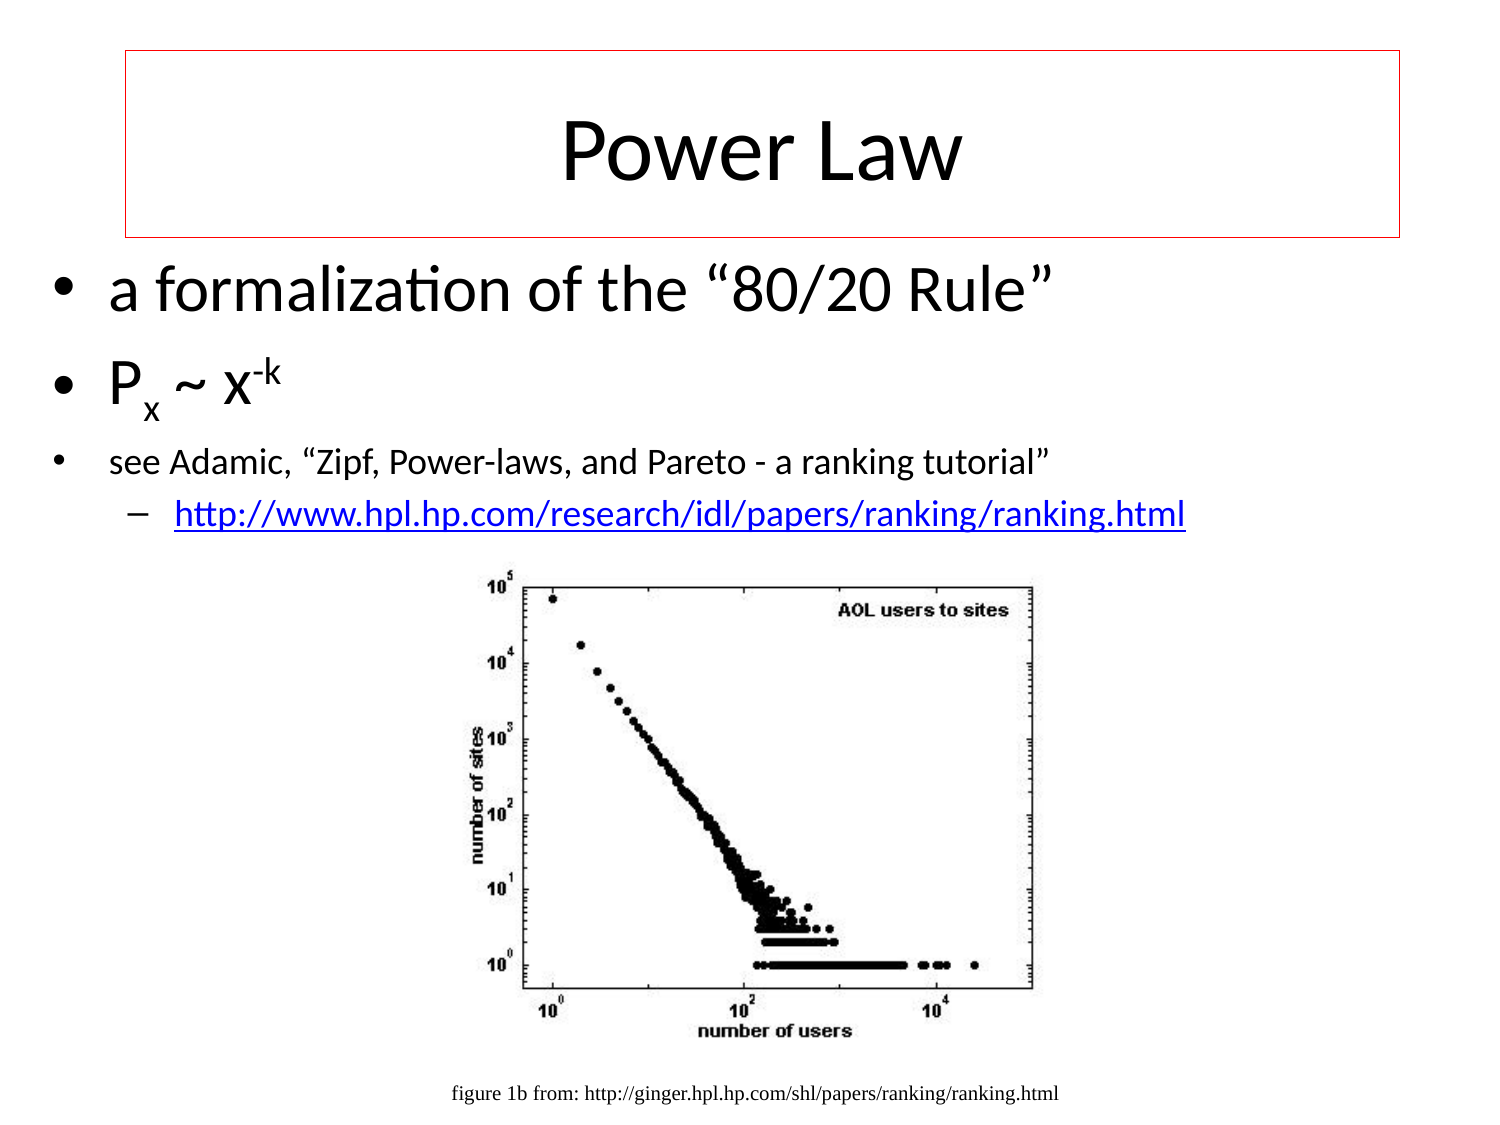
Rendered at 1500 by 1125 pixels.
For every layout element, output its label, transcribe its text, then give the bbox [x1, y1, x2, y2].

list a formalization of the “80/20 Rule” Px ~ x-k see Adamic, “Zipf, Power-laws, and Pareto - a ranking tutorial” http://www.hpl.hp.com/research/idl/papers/ranking/ranking.html [37, 237, 1425, 663]
picture [437, 549, 1096, 1044]
title Power Law [125, 50, 1400, 237]
text_box figure 1b from: http://ginger.hpl.hp.com/shl/papers/ranking/ranking.html [436, 1072, 1075, 1113]
